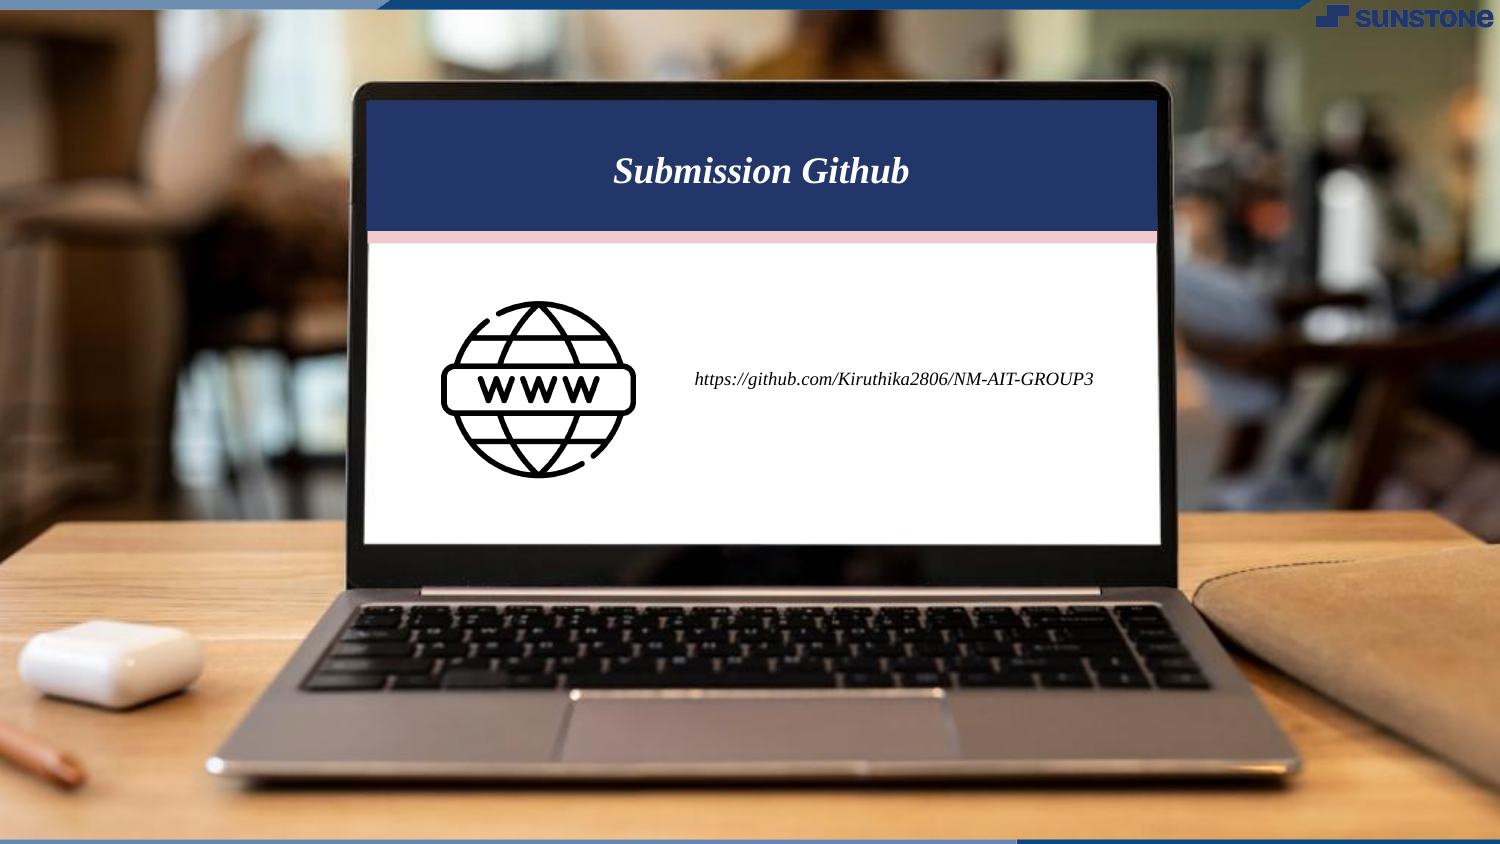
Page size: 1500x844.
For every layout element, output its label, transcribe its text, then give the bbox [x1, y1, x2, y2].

list Submission Github [432, 131, 1091, 206]
list https://github.com/Kiruthika2806/NM-AIT-GROUP3 [670, 144, 1118, 635]
picture [0, 0, 1500, 844]
